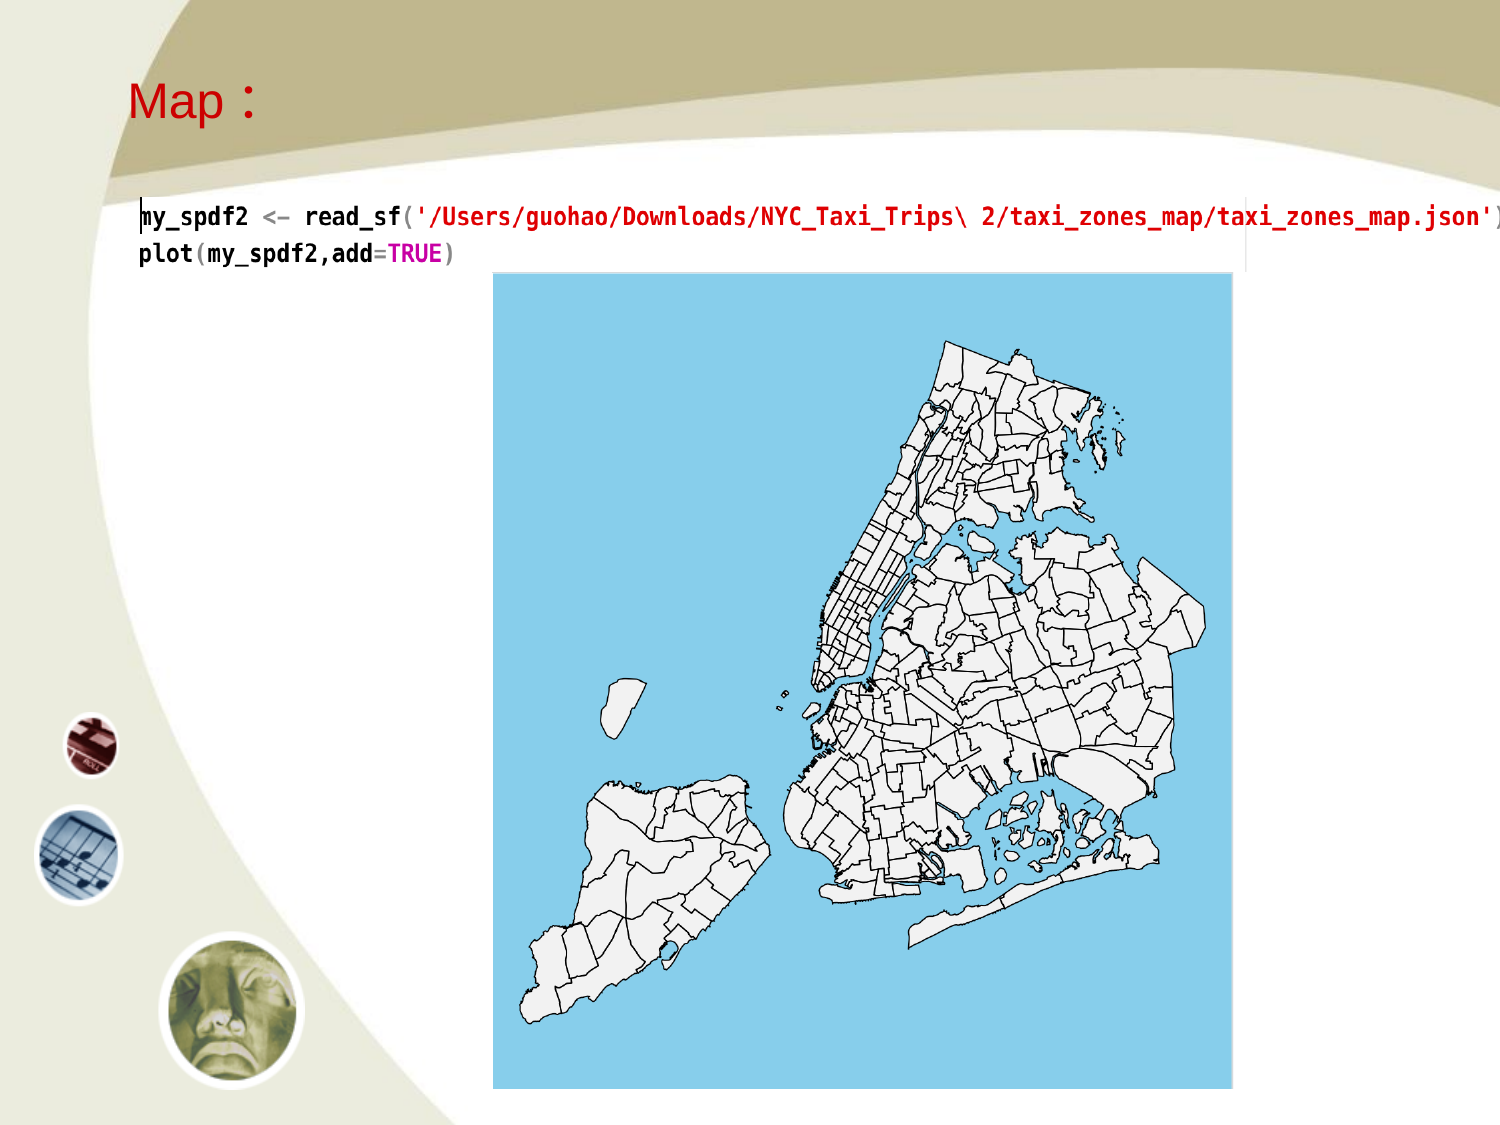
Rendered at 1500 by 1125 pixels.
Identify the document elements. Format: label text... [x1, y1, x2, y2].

picture [0, 0, 1500, 1125]
text_box Map： [112, 60, 1436, 256]
